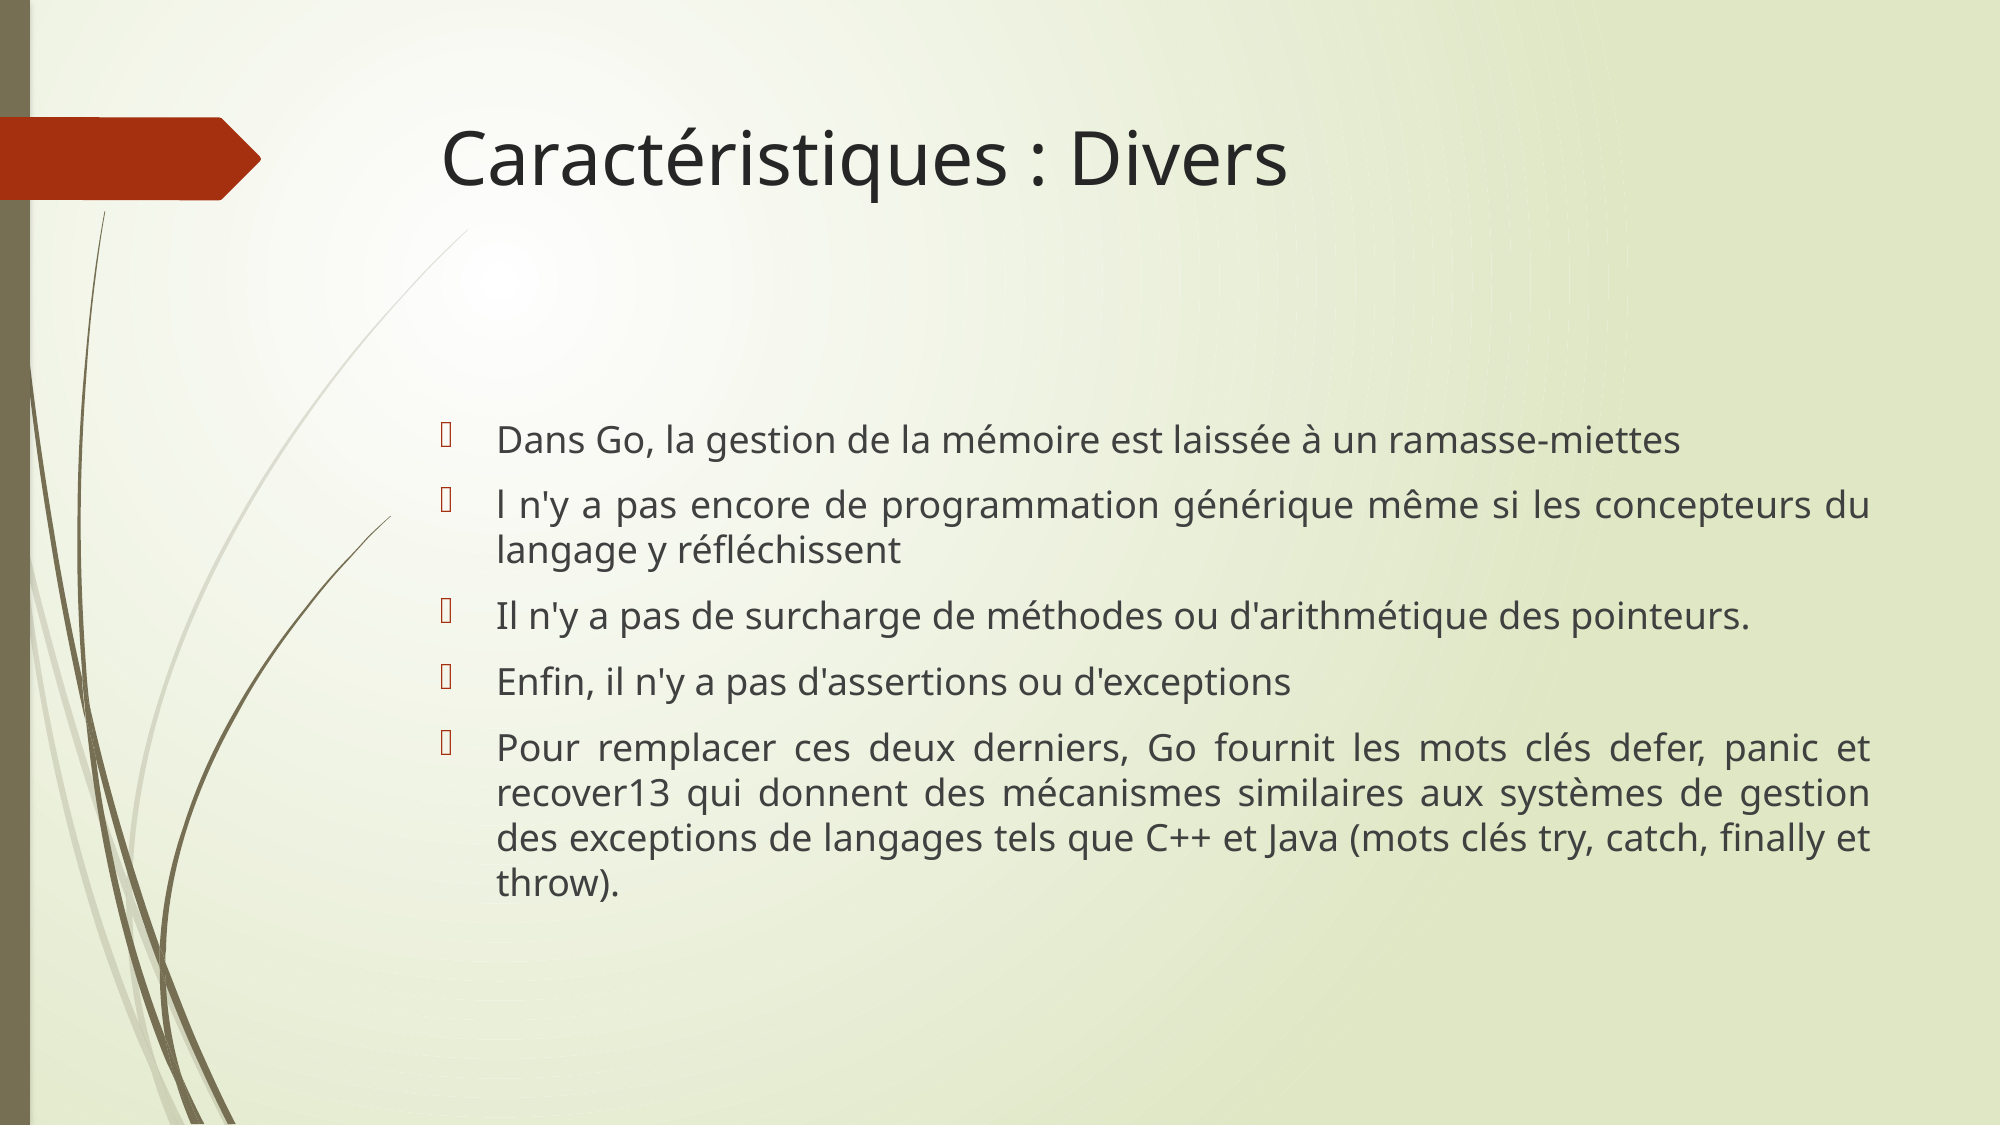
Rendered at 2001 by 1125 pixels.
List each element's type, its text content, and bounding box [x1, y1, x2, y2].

title Caractéristiques : Divers [425, 102, 1888, 313]
list Dans Go, la gestion de la mémoire est laissée à un ramasse-miettes l n'y a pas encore de programmation générique même si les concepteurs du langage y réfléchissent Il n'y a pas de surcharge de méthodes ou d'arithmétique des pointeurs. Enfin, il n'y a pas d'assertions ou d'exceptions Pour remplacer ces deux derniers, Go fournit les mots clés defer, panic et recover13 qui donnent des mécanismes similaires aux systèmes de gestion des exceptions de langages tels que C++ et Java (mots clés try, catch, finally et throw). [424, 350, 1888, 970]
